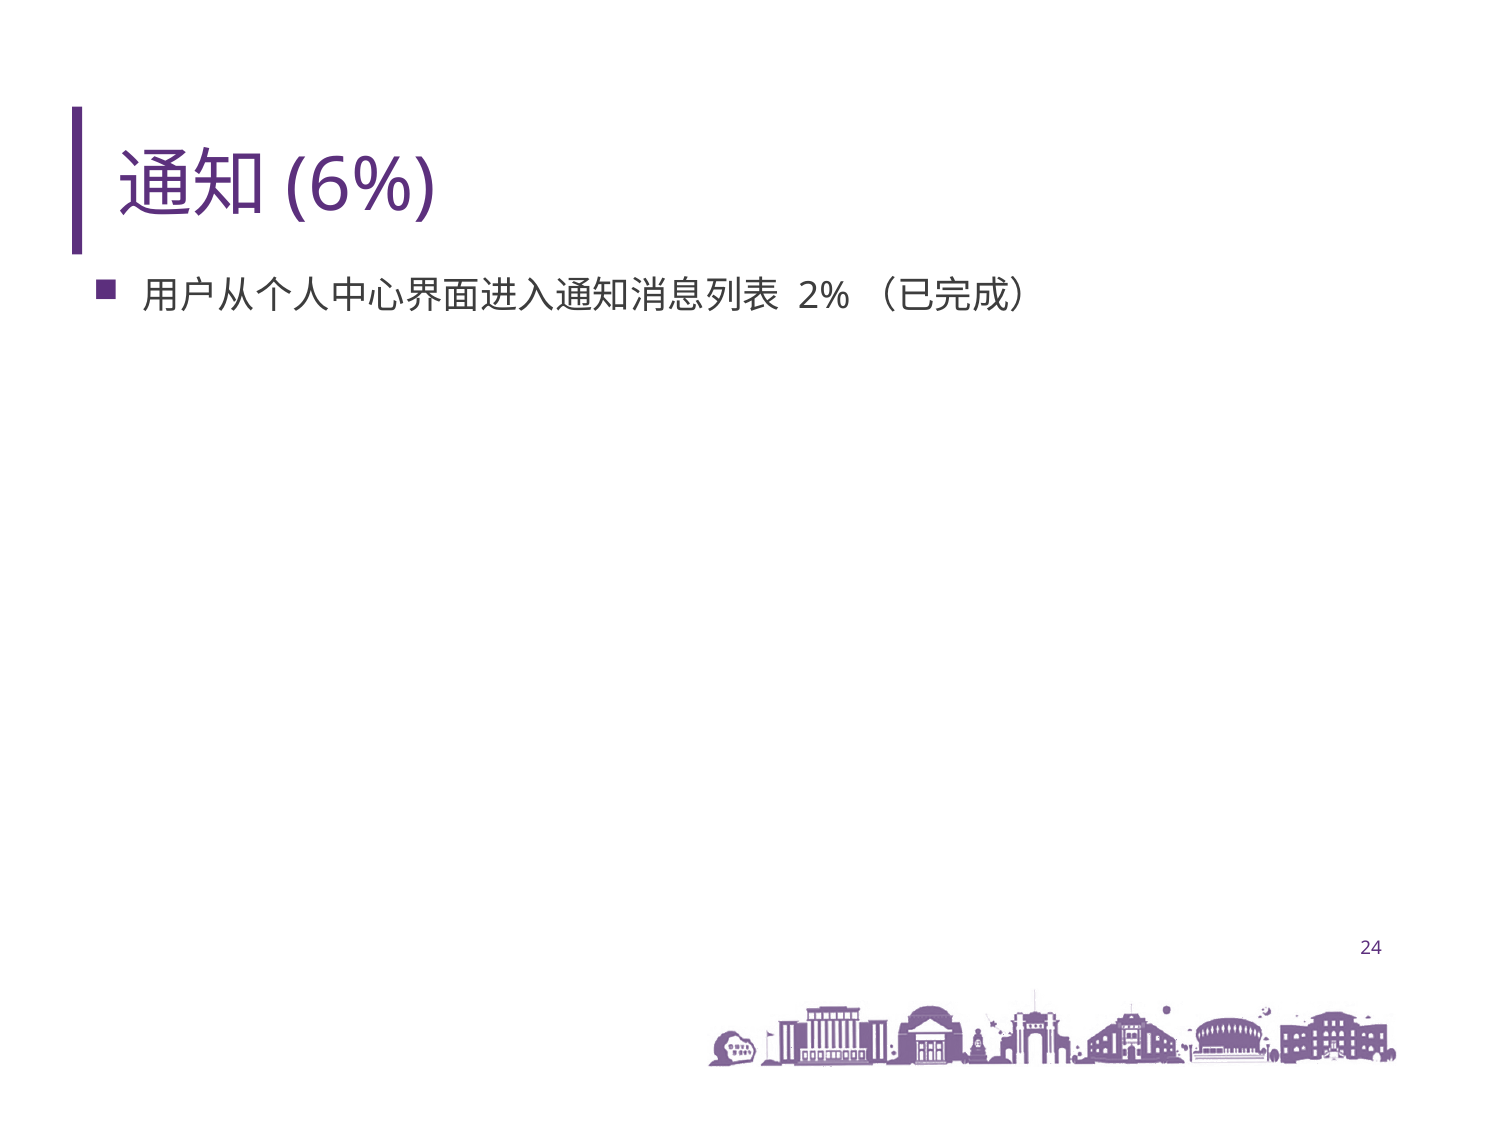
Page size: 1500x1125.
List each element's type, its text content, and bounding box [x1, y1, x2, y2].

slide_number 24 [1248, 918, 1397, 979]
title 通知(6%) [102, 97, 1398, 264]
list 用户从个人中心界面进入通知消息列表 2%（已完成） [77, 263, 1477, 924]
